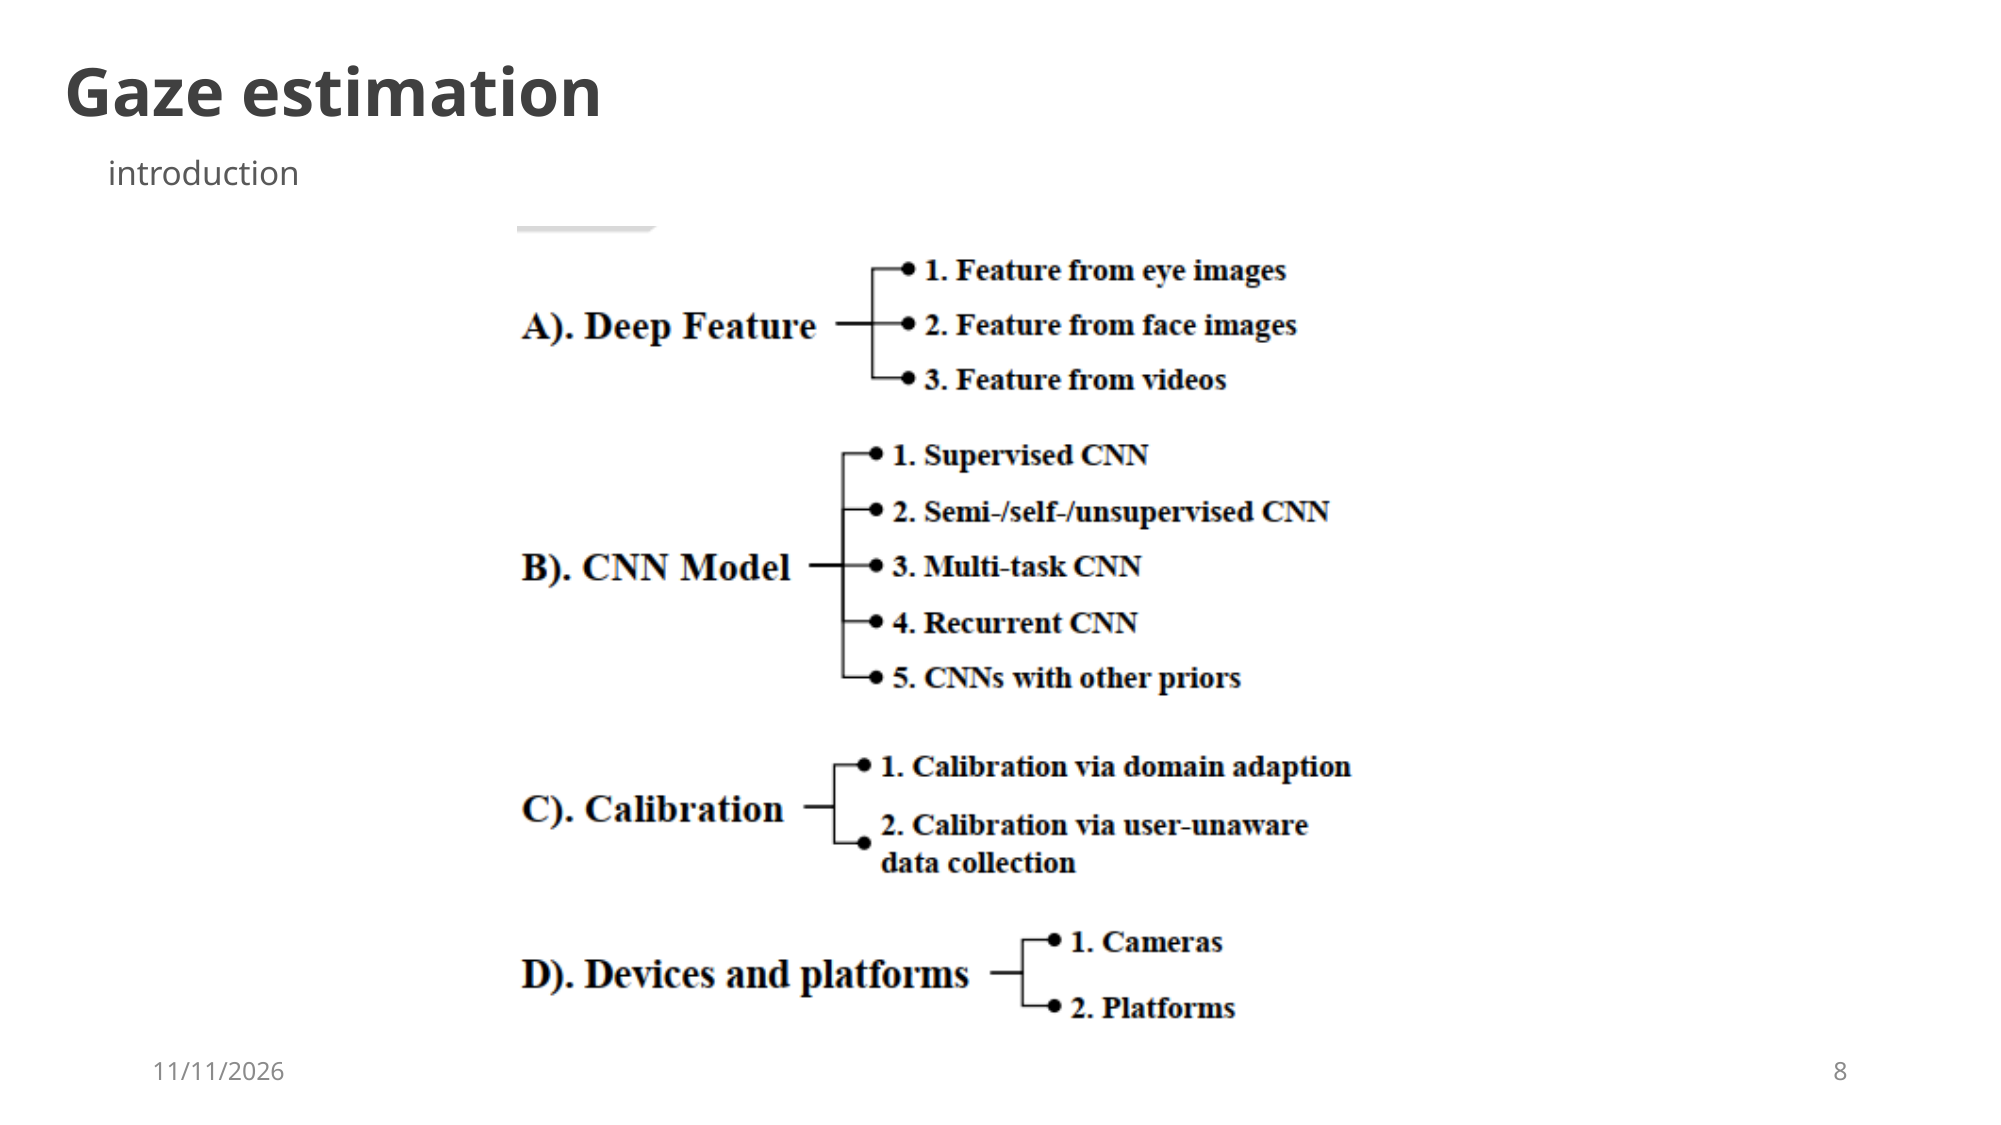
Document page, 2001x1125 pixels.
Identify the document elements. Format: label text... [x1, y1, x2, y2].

picture [516, 226, 1394, 1043]
text_box introduction [86, 142, 378, 204]
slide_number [137, 1042, 588, 1103]
text_box Gaze estimation [43, 39, 756, 141]
slide_number 8 [1412, 1042, 1863, 1103]
